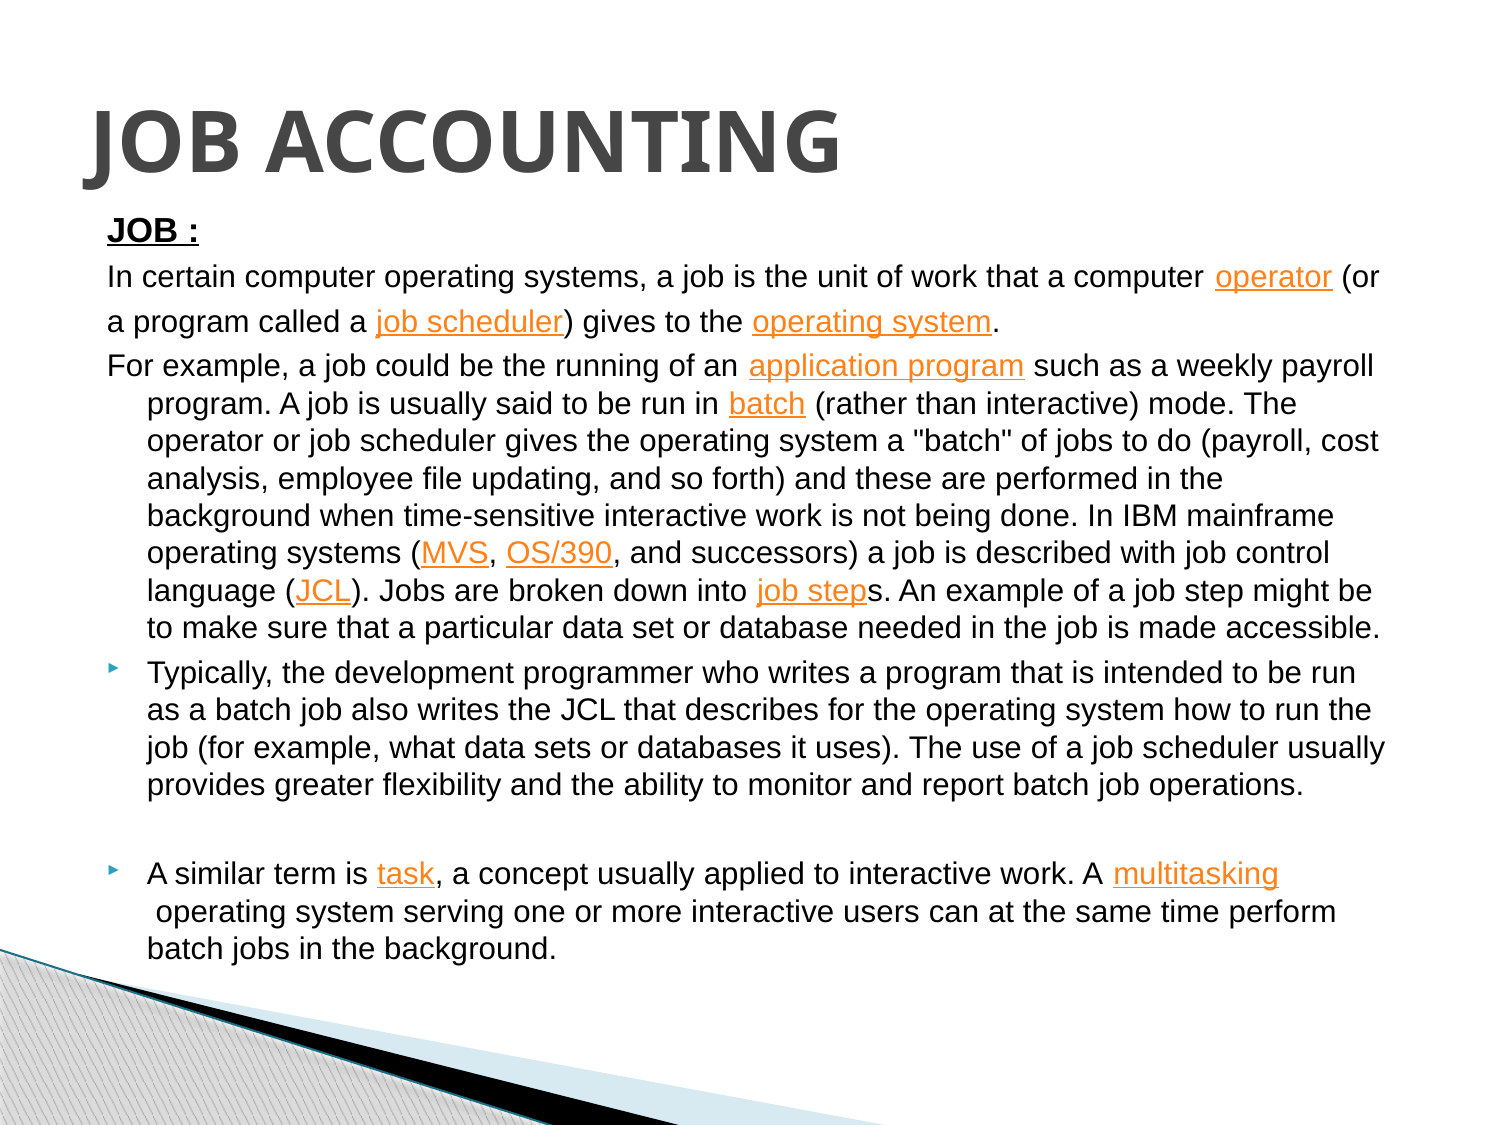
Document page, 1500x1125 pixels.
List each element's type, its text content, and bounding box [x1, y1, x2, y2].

title JOB ACCOUNTING [75, 45, 1425, 233]
list JOB : In certain computer operating systems, a job is the unit of work that a computer operator (or a program called a job scheduler) gives to the operating system. For example, a job could be the running of an application program such as a weekly payroll program. A job is usually said to be run in batch (rather than interactive) mode. The operator or job scheduler gives the operating system a "batch" of jobs to do (payroll, cost analysis, employee file updating, and so forth) and these are performed in the background when time-sensitive interactive work is not being done. In IBM mainframe operating systems (MVS, OS/390, and successors) a job is described with job control language (JCL). Jobs are broken down into job steps. An example of a job step might be to make sure that a particular data set or database needed in the job is made accessible. Typically, the development programmer who writes a program that is intended to be run as a batch job also writes the JCL that describes for the operating system how to run the job (for example, what data sets or databases it uses). The use of a job scheduler usually provides greater flexibility and the ability to monitor and report batch job operations. A similar term is task, a concept usually applied to interactive work. A multitasking operating system serving one or more interactive users can at the same time perform batch jobs in the background. [75, 200, 1413, 988]
